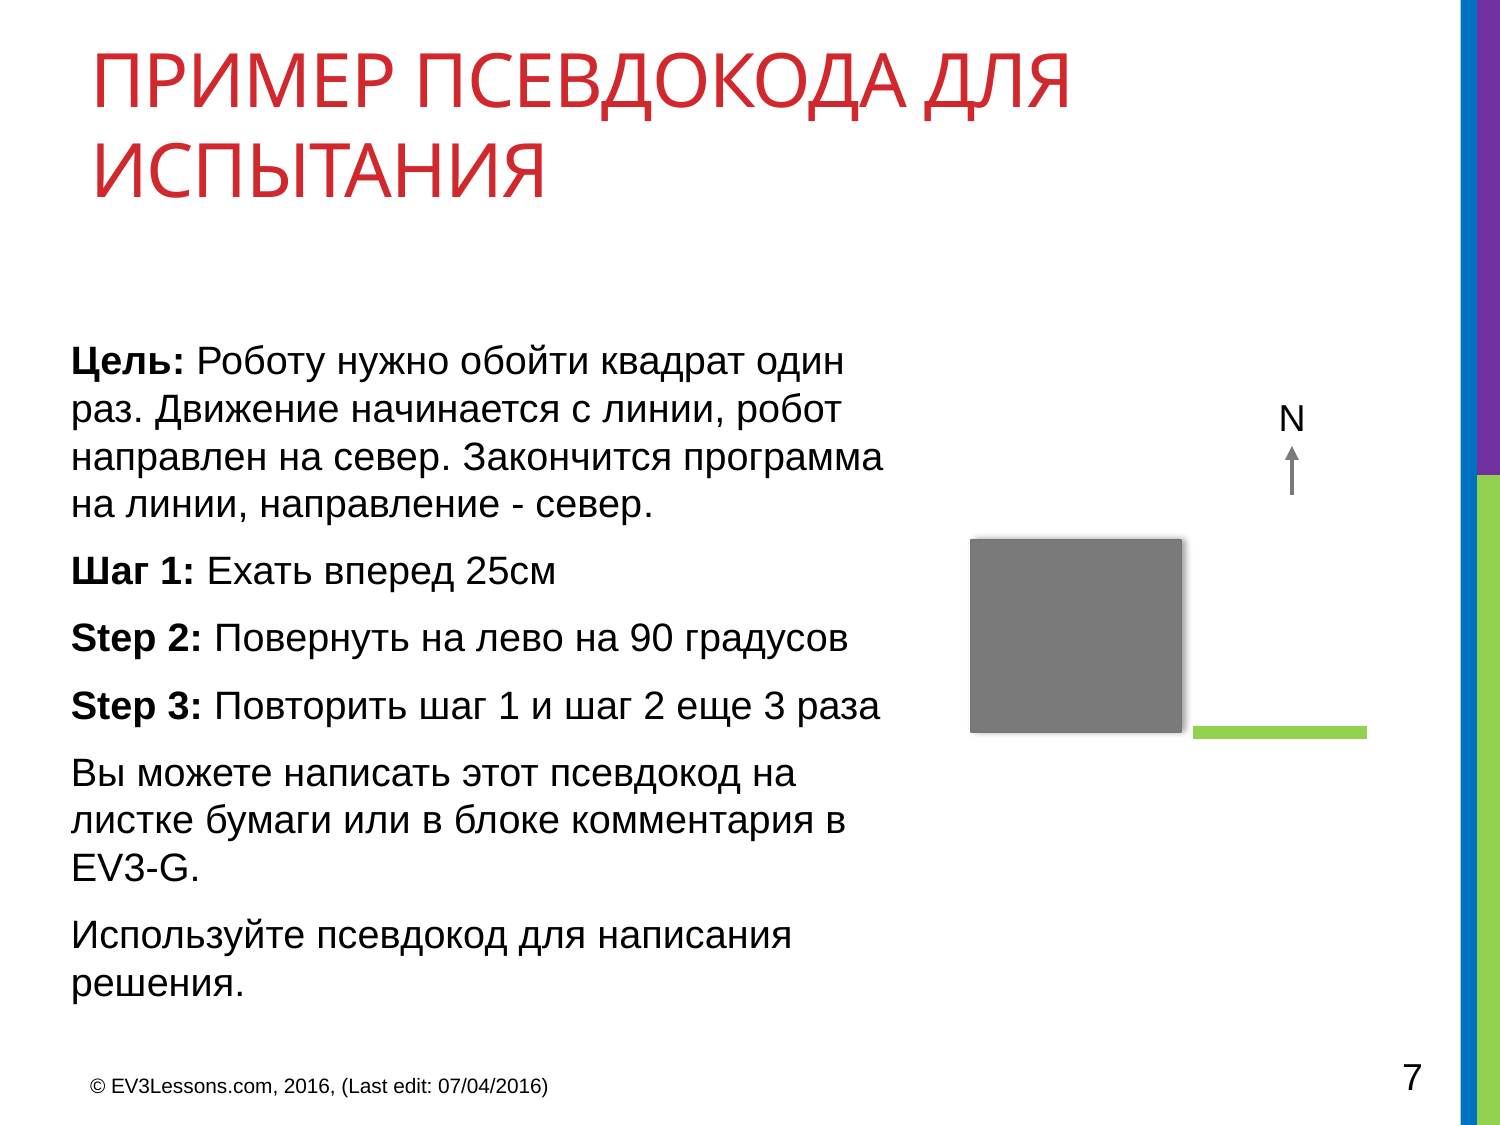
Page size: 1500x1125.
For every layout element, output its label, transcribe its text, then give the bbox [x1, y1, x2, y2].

text_box [970, 539, 1182, 733]
text_box N [1263, 386, 1321, 446]
footer © EV3Lessons.com, 2016, (Last edit: 07/04/2016) [75, 1065, 638, 1112]
title Пример псевдокода для испытания [75, 25, 1428, 250]
slide_number 7 [1387, 1045, 1491, 1106]
list Цель: Роботу нужно обойти квадрат один раз. Движение начинается с линии, робот направлен на север. Закончится программа на линии, направление - север. Шаг 1: Ехать вперед 25см Step 2: Повернуть на лево на 90 градусов Step 3: Повторить шаг 1 и шаг 2 еще 3 раза Вы можете написать этот псевдокод на листке бумаги или в блоке комментария в EV3-G. Используйте псевдокод для написания решения. [55, 327, 913, 1014]
